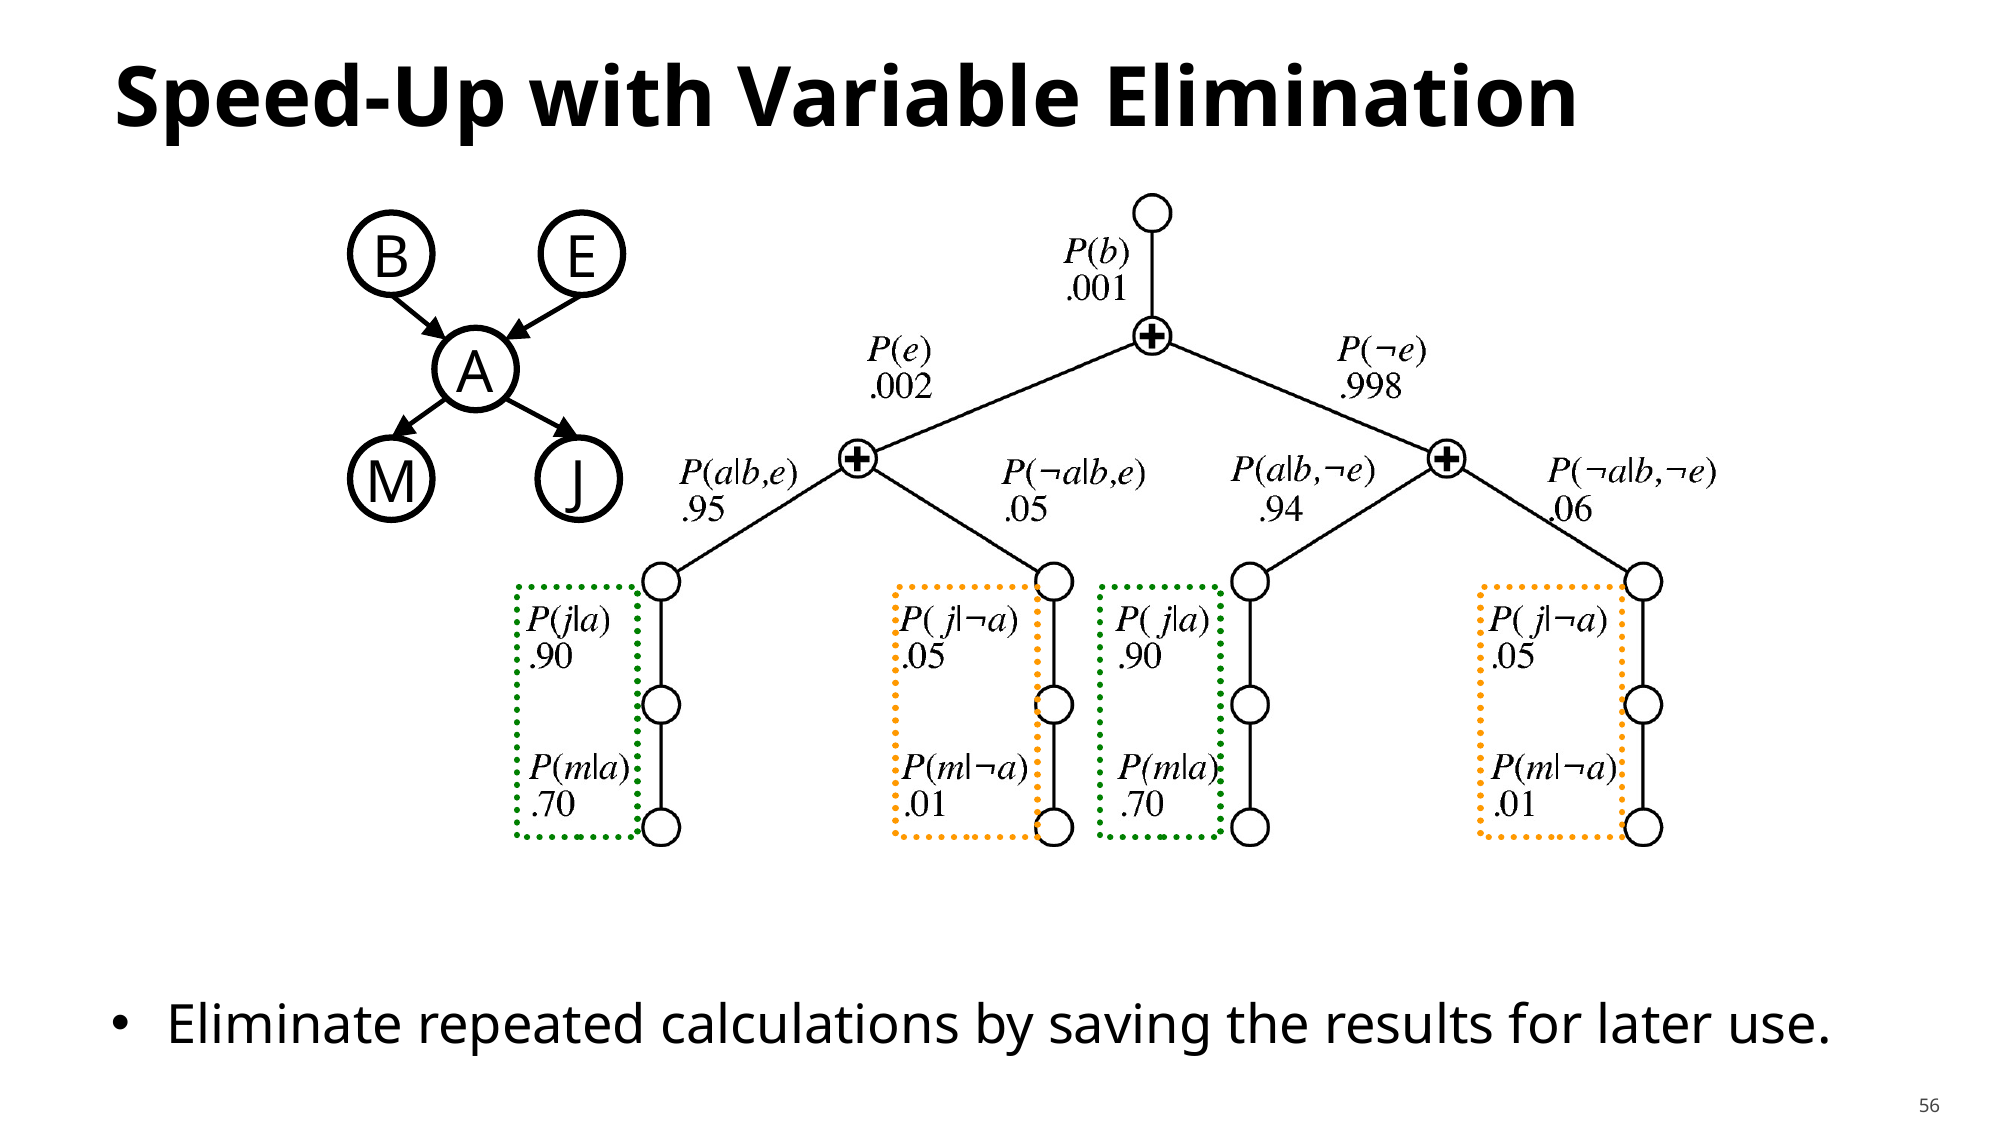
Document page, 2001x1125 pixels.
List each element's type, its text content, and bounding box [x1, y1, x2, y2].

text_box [391, 294, 447, 340]
picture [526, 193, 1717, 847]
text_box B [349, 211, 434, 296]
text_box [516, 586, 520, 838]
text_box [391, 398, 447, 438]
title Speed-Up with Variable Elimination [99, 12, 1900, 175]
text_box A [433, 327, 518, 411]
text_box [504, 294, 582, 340]
slide_number 56 [1794, 1080, 1955, 1125]
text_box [504, 398, 579, 438]
text_box M [349, 437, 434, 521]
